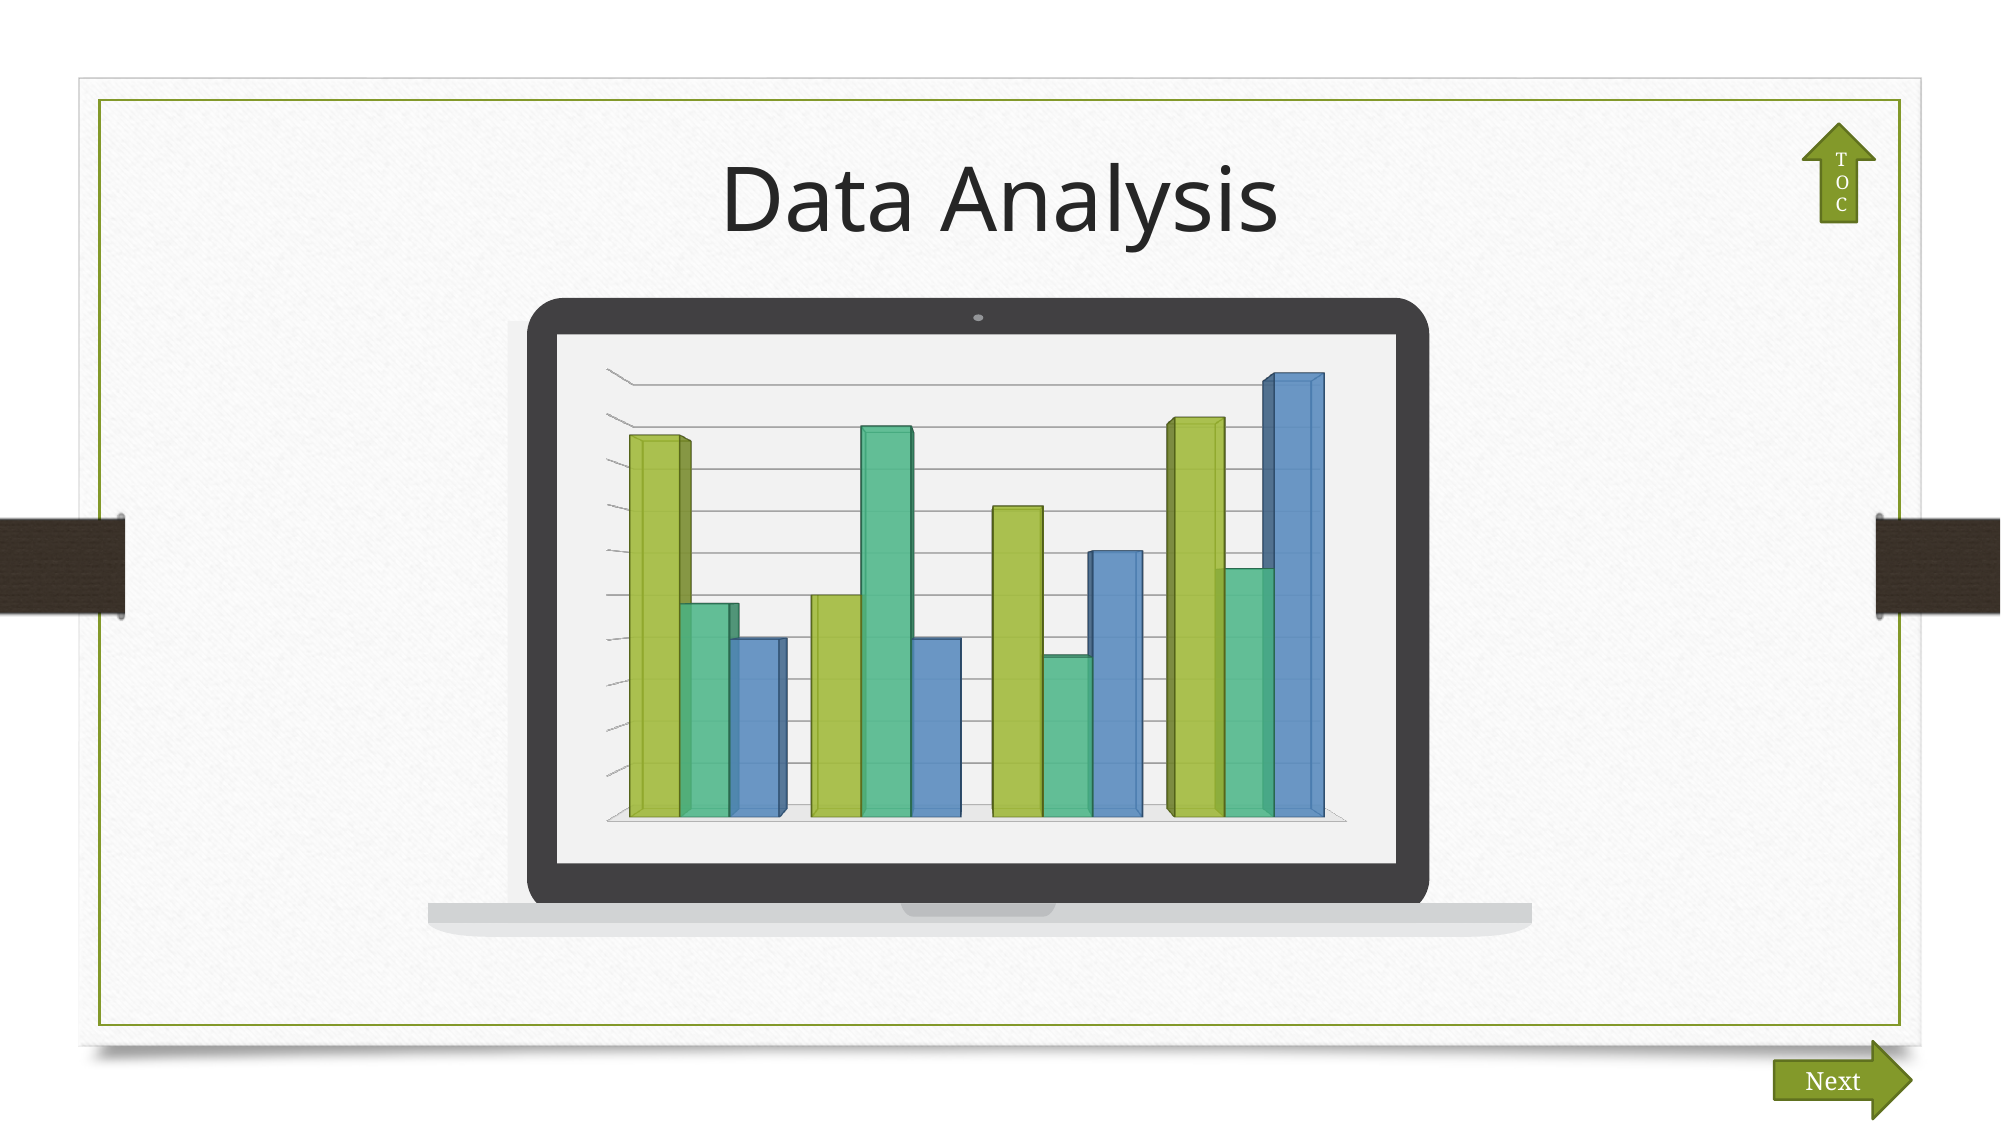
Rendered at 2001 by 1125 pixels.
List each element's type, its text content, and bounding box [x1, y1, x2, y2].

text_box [427, 297, 1533, 937]
text_box TOC [1801, 122, 1877, 224]
picture [0, 0, 2001, 1125]
text_box Data Analysis [650, 134, 1350, 257]
chart [574, 358, 1380, 831]
text_box Next [1772, 1039, 1913, 1121]
